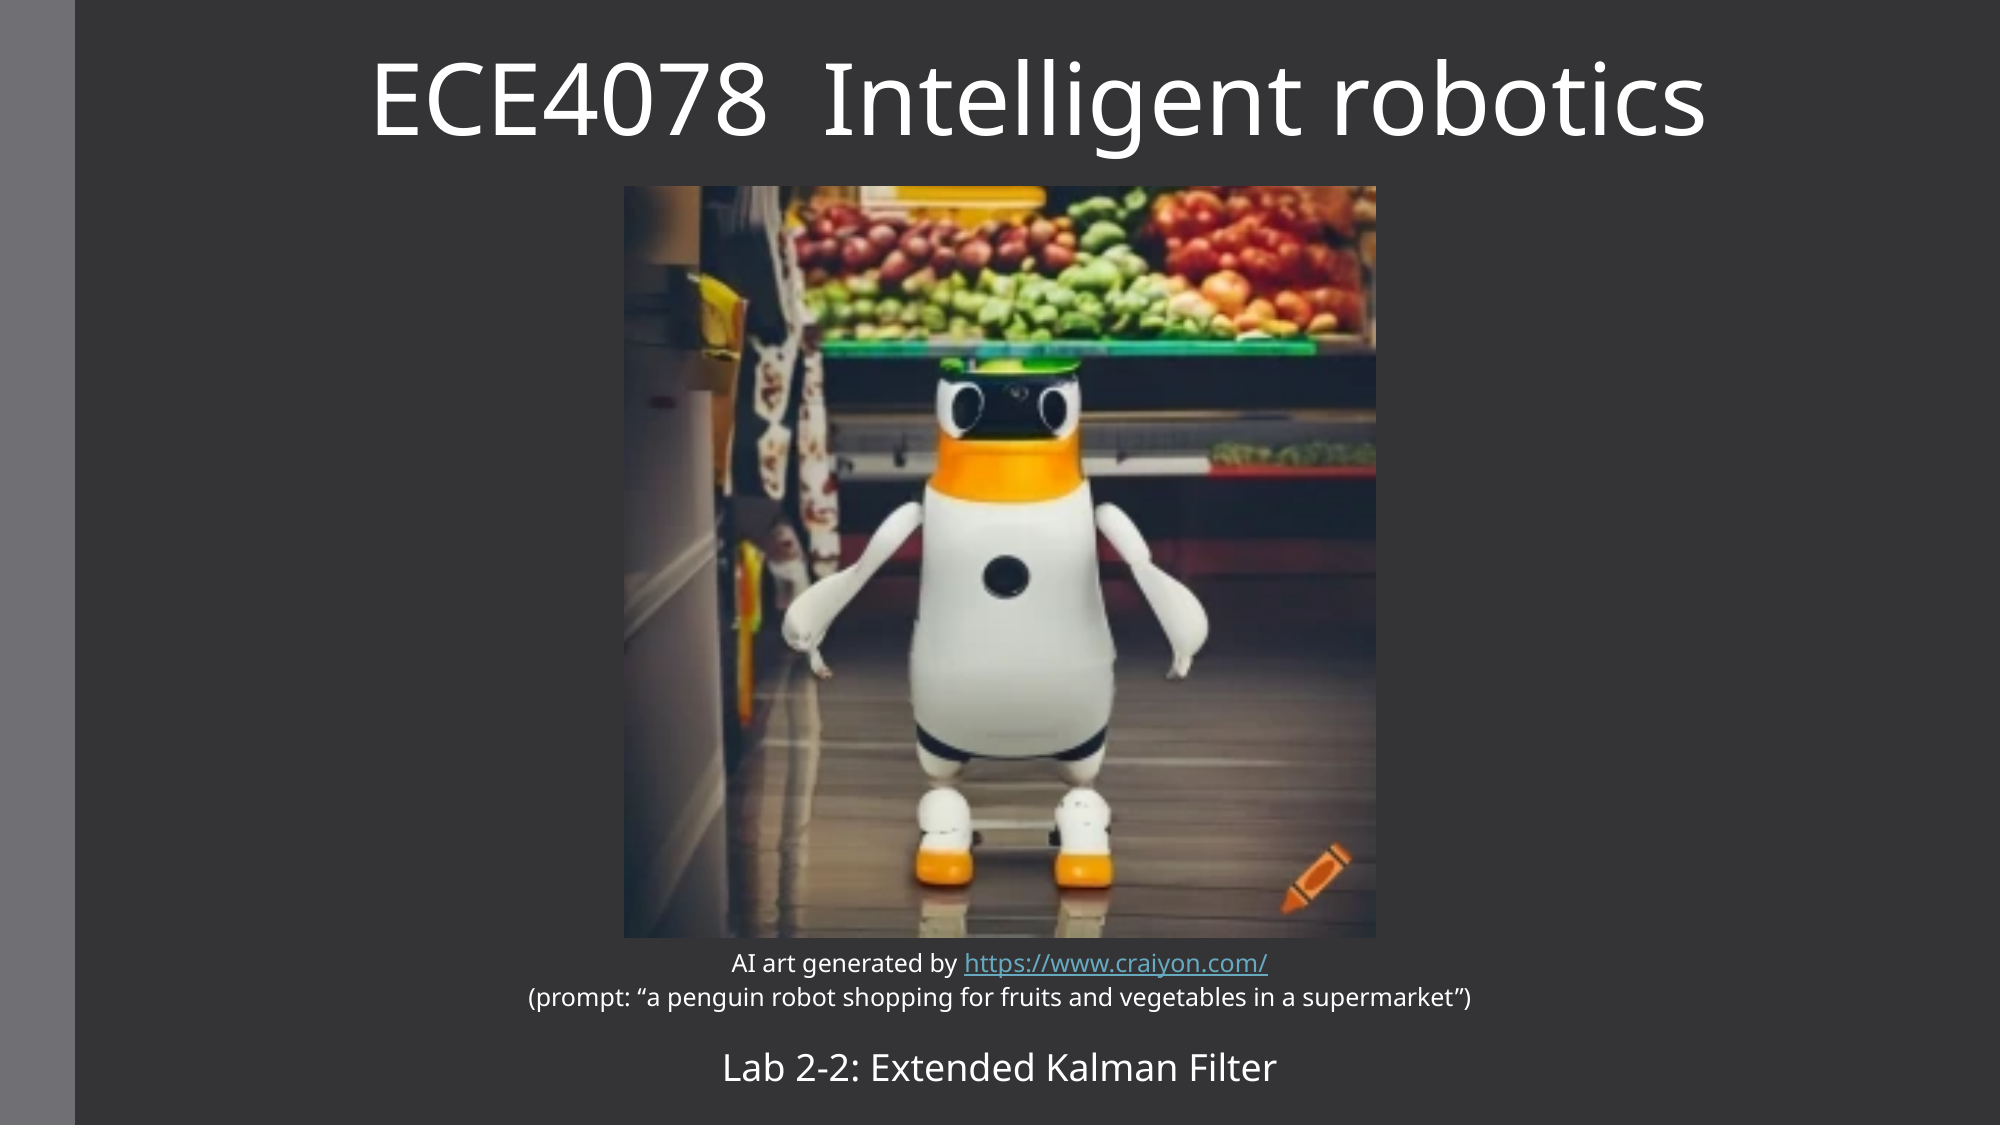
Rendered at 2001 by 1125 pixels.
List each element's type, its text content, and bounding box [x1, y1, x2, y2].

text_box AI art generated by https://www.craiyon.com/ (prompt: “a penguin robot shopping for fruits and vegetables in a supermarket”) [120, 939, 1880, 1015]
text_box Lab 2-2: Extended Kalman Filter [120, 1036, 1880, 1096]
text_box ECE4078 Intelligent robotics [78, 28, 2000, 163]
picture [623, 186, 1376, 939]
